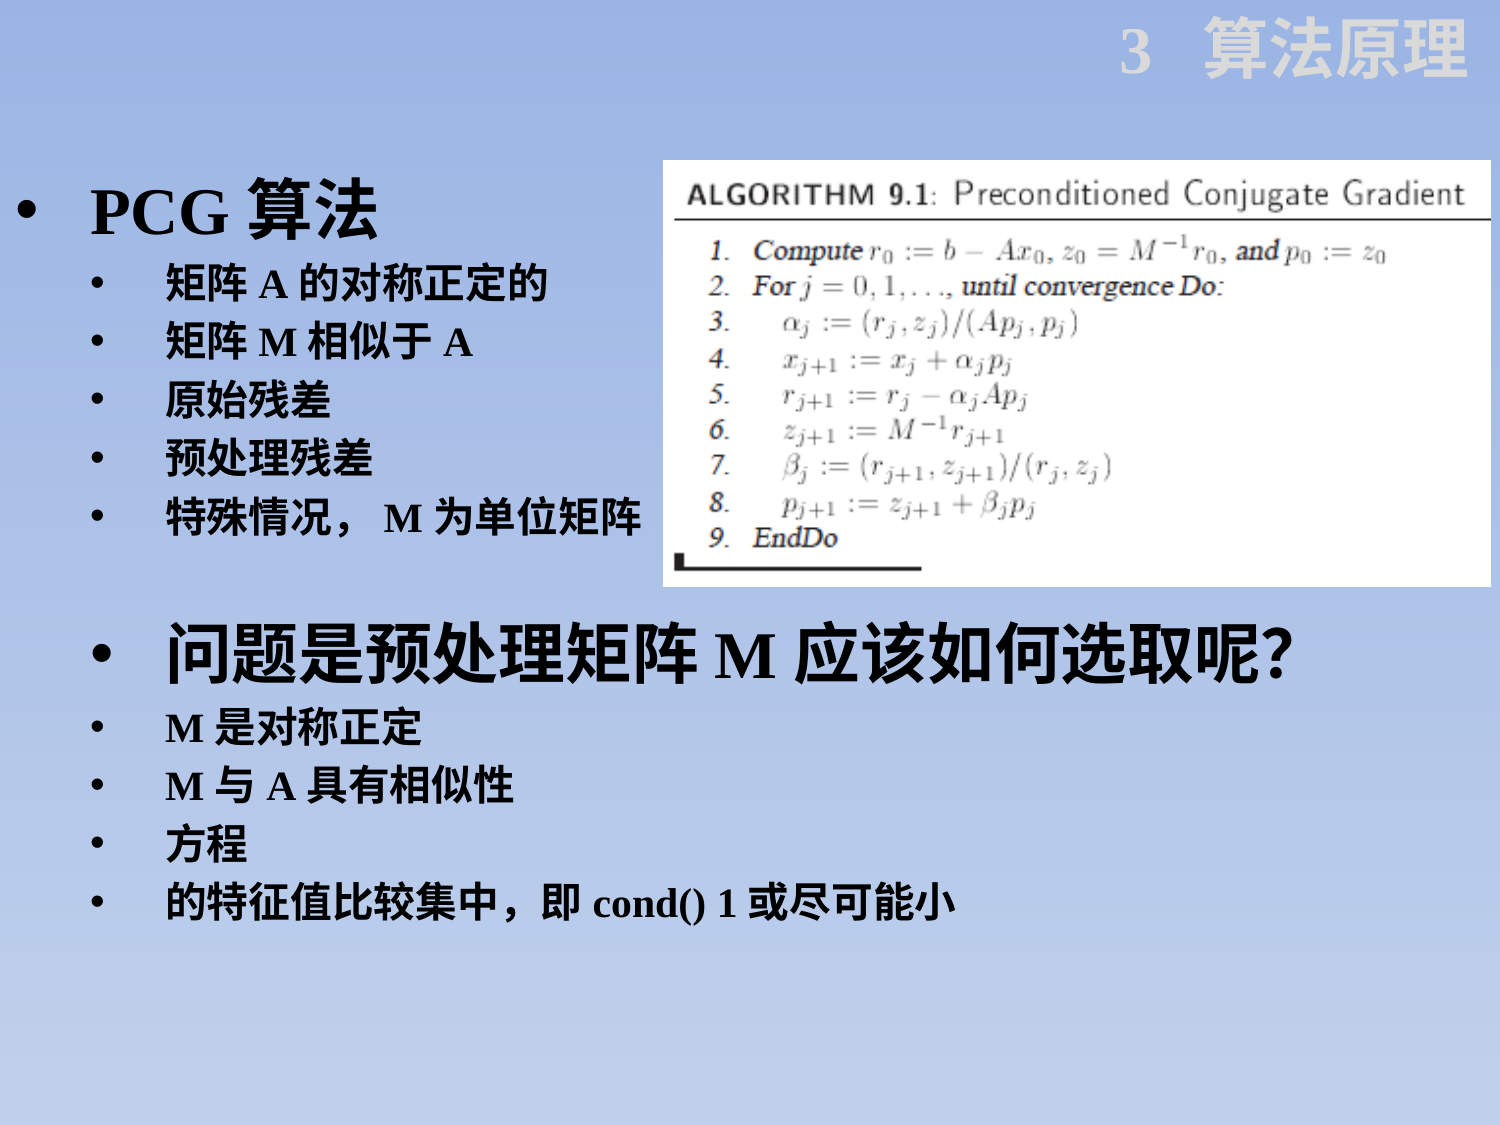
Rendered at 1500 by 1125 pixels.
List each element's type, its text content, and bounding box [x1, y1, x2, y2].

picture [663, 160, 1491, 587]
text_box 3 算法原理 [1082, 0, 1500, 95]
